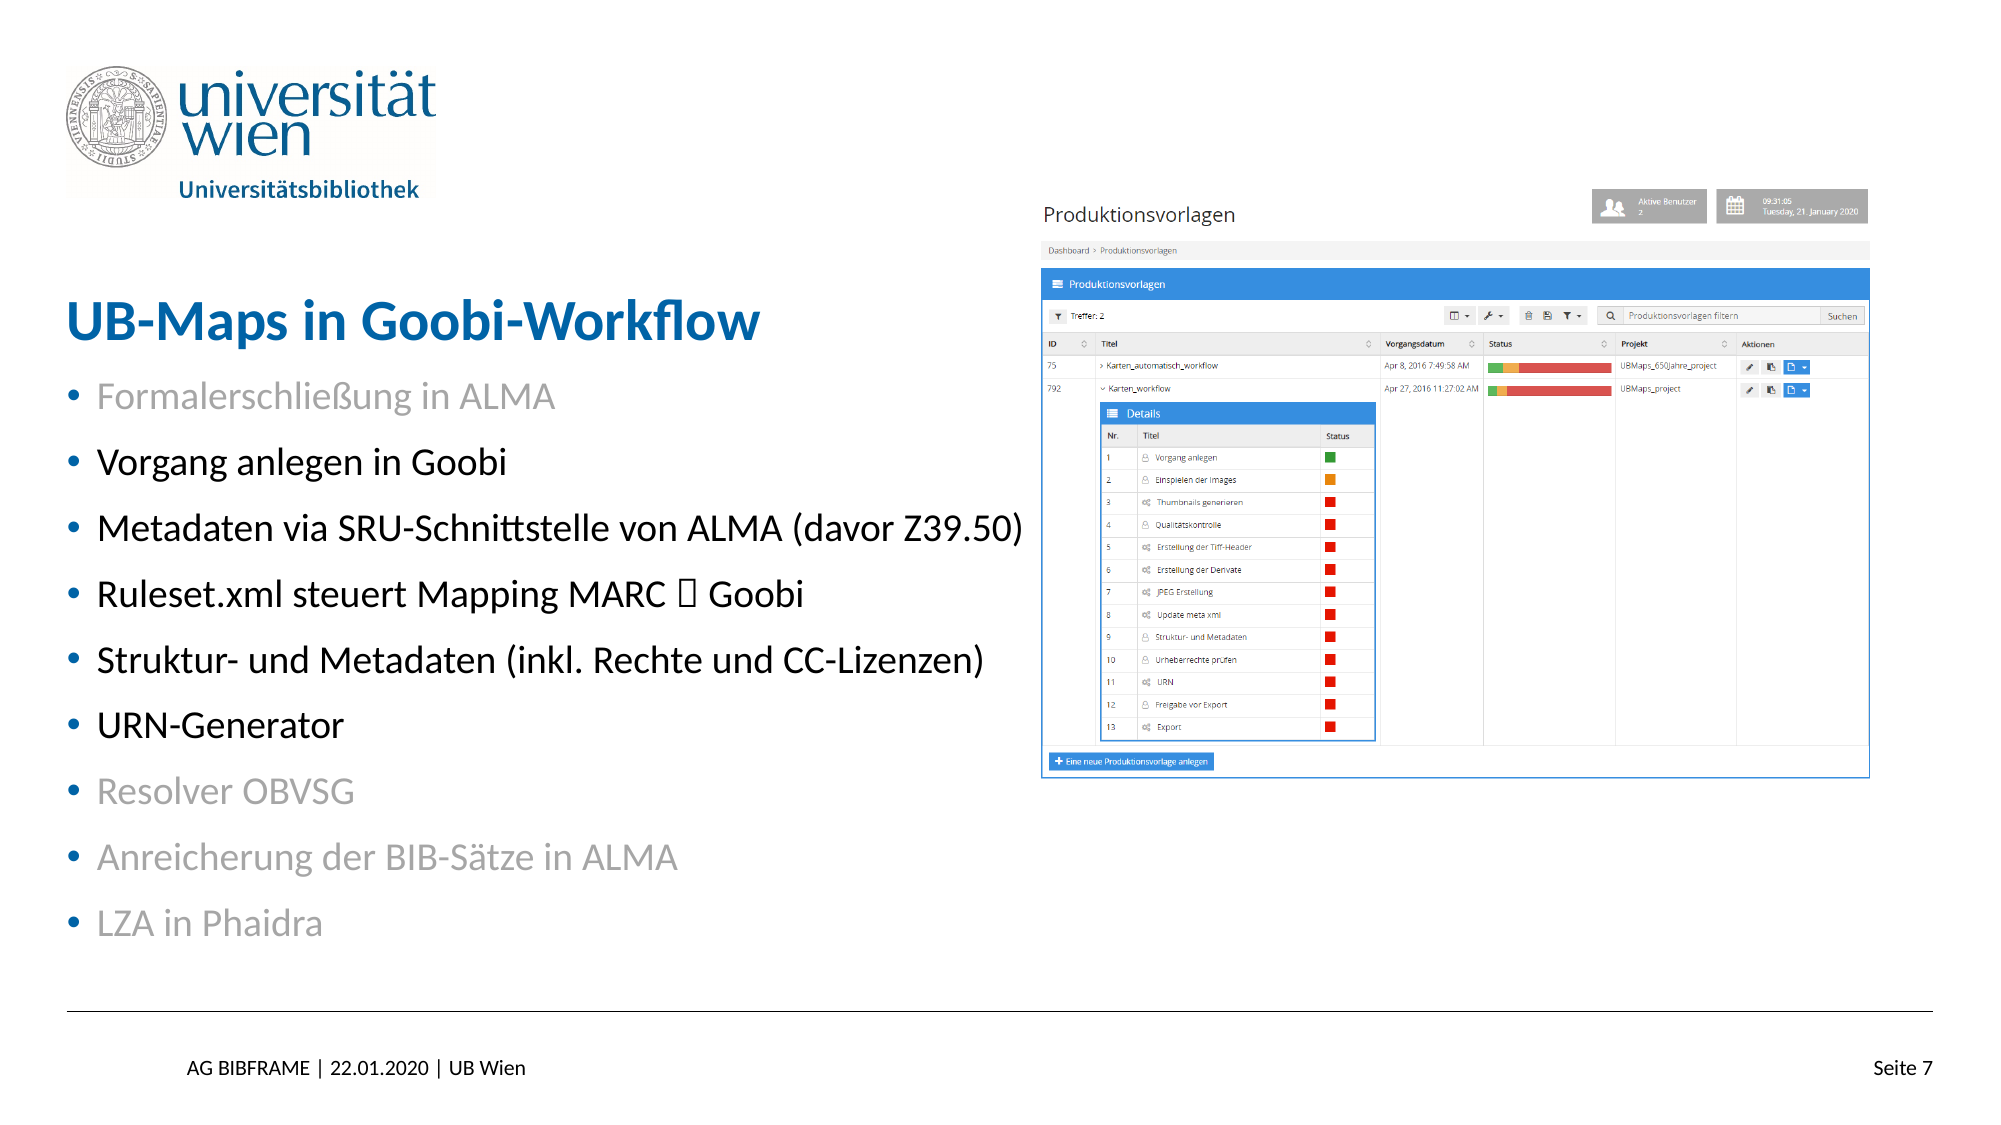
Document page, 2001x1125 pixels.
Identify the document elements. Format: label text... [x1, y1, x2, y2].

title UB-Maps in Goobi-Workflow [66, 218, 1033, 354]
picture [66, 66, 436, 198]
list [1033, 182, 1878, 786]
text_box Formalerschließung in ALMA Vorgang anlegen in Goobi Metadaten via SRU-Schnittstelle von ALMA (davor Z39.50) Ruleset.xml steuert Mapping MARC  Goobi Struktur- und Metadaten (inkl. Rechte und CC-Lizenzen) URN-Generator Resolver OBVSG Anreicherung der BIB-Sätze in ALMA LZA in Phaidra [66, 373, 1467, 976]
footer AG BIBFRAME | 22.01.2020 | UB Wien [186, 1053, 1467, 1114]
slide_number Seite 7 [1797, 1053, 1933, 1114]
